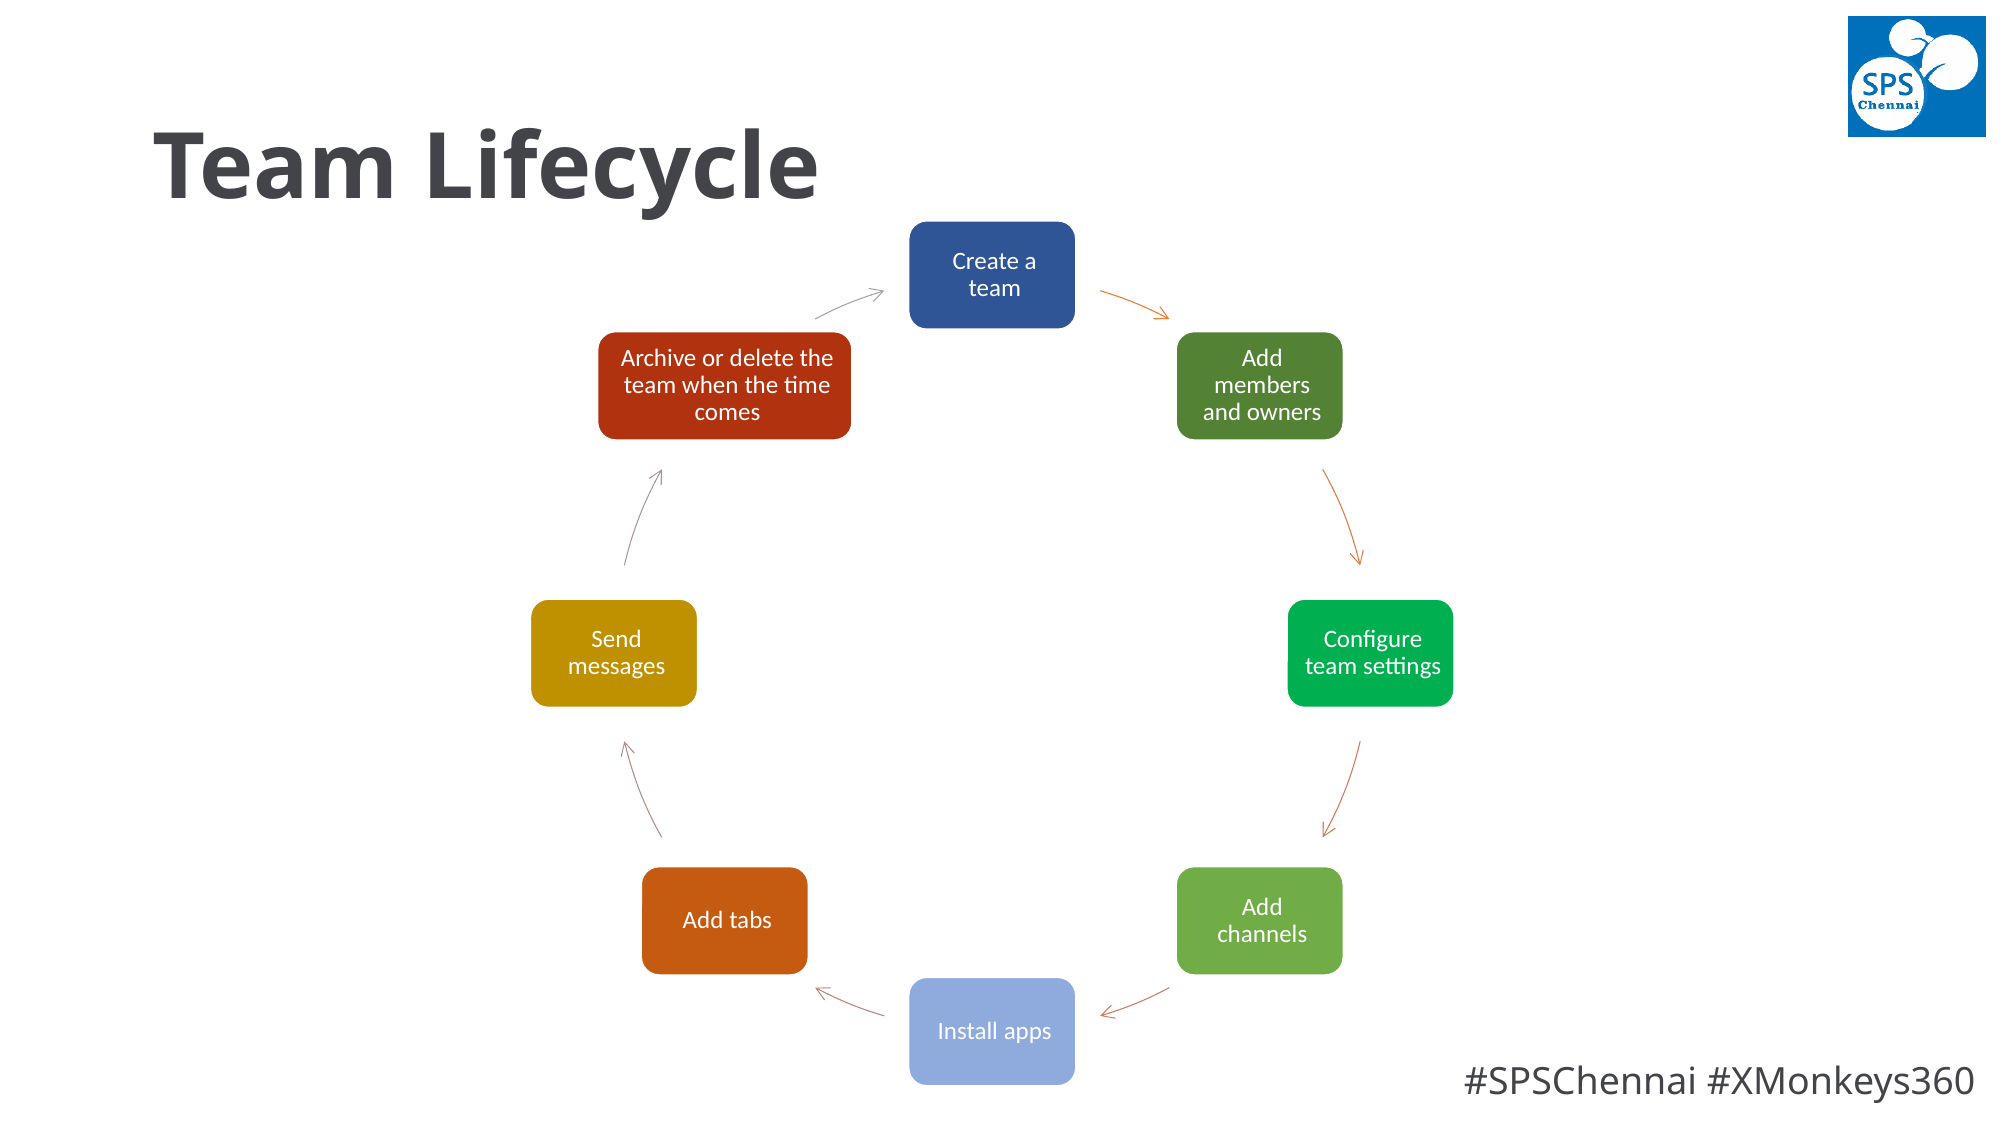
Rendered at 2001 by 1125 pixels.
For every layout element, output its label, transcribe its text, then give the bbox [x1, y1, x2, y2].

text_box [142, 220, 1843, 1087]
title Team Lifecycle [137, 59, 1863, 278]
picture [1848, 16, 1986, 137]
